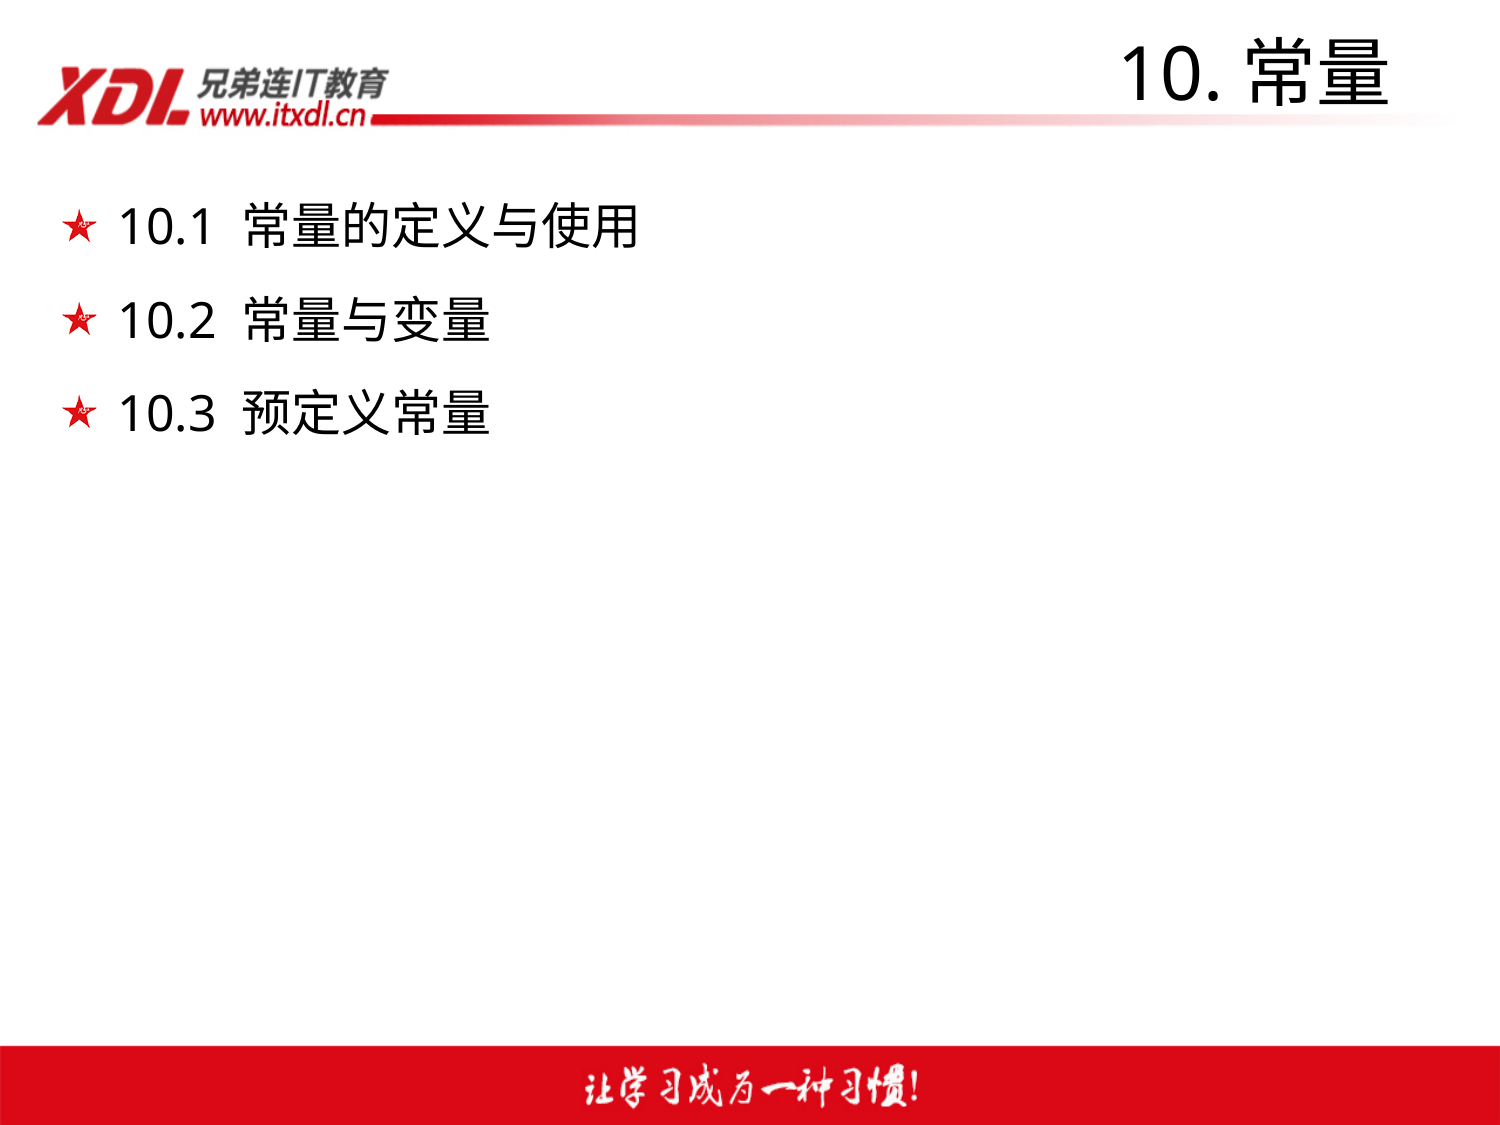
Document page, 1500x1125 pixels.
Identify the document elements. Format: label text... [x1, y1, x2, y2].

list 10.1 常量的定义与使用 10.2 常量与变量 10.3 预定义常量 [46, 164, 1407, 1032]
title 10.常量 [339, 23, 1407, 118]
picture [0, 0, 1500, 1125]
